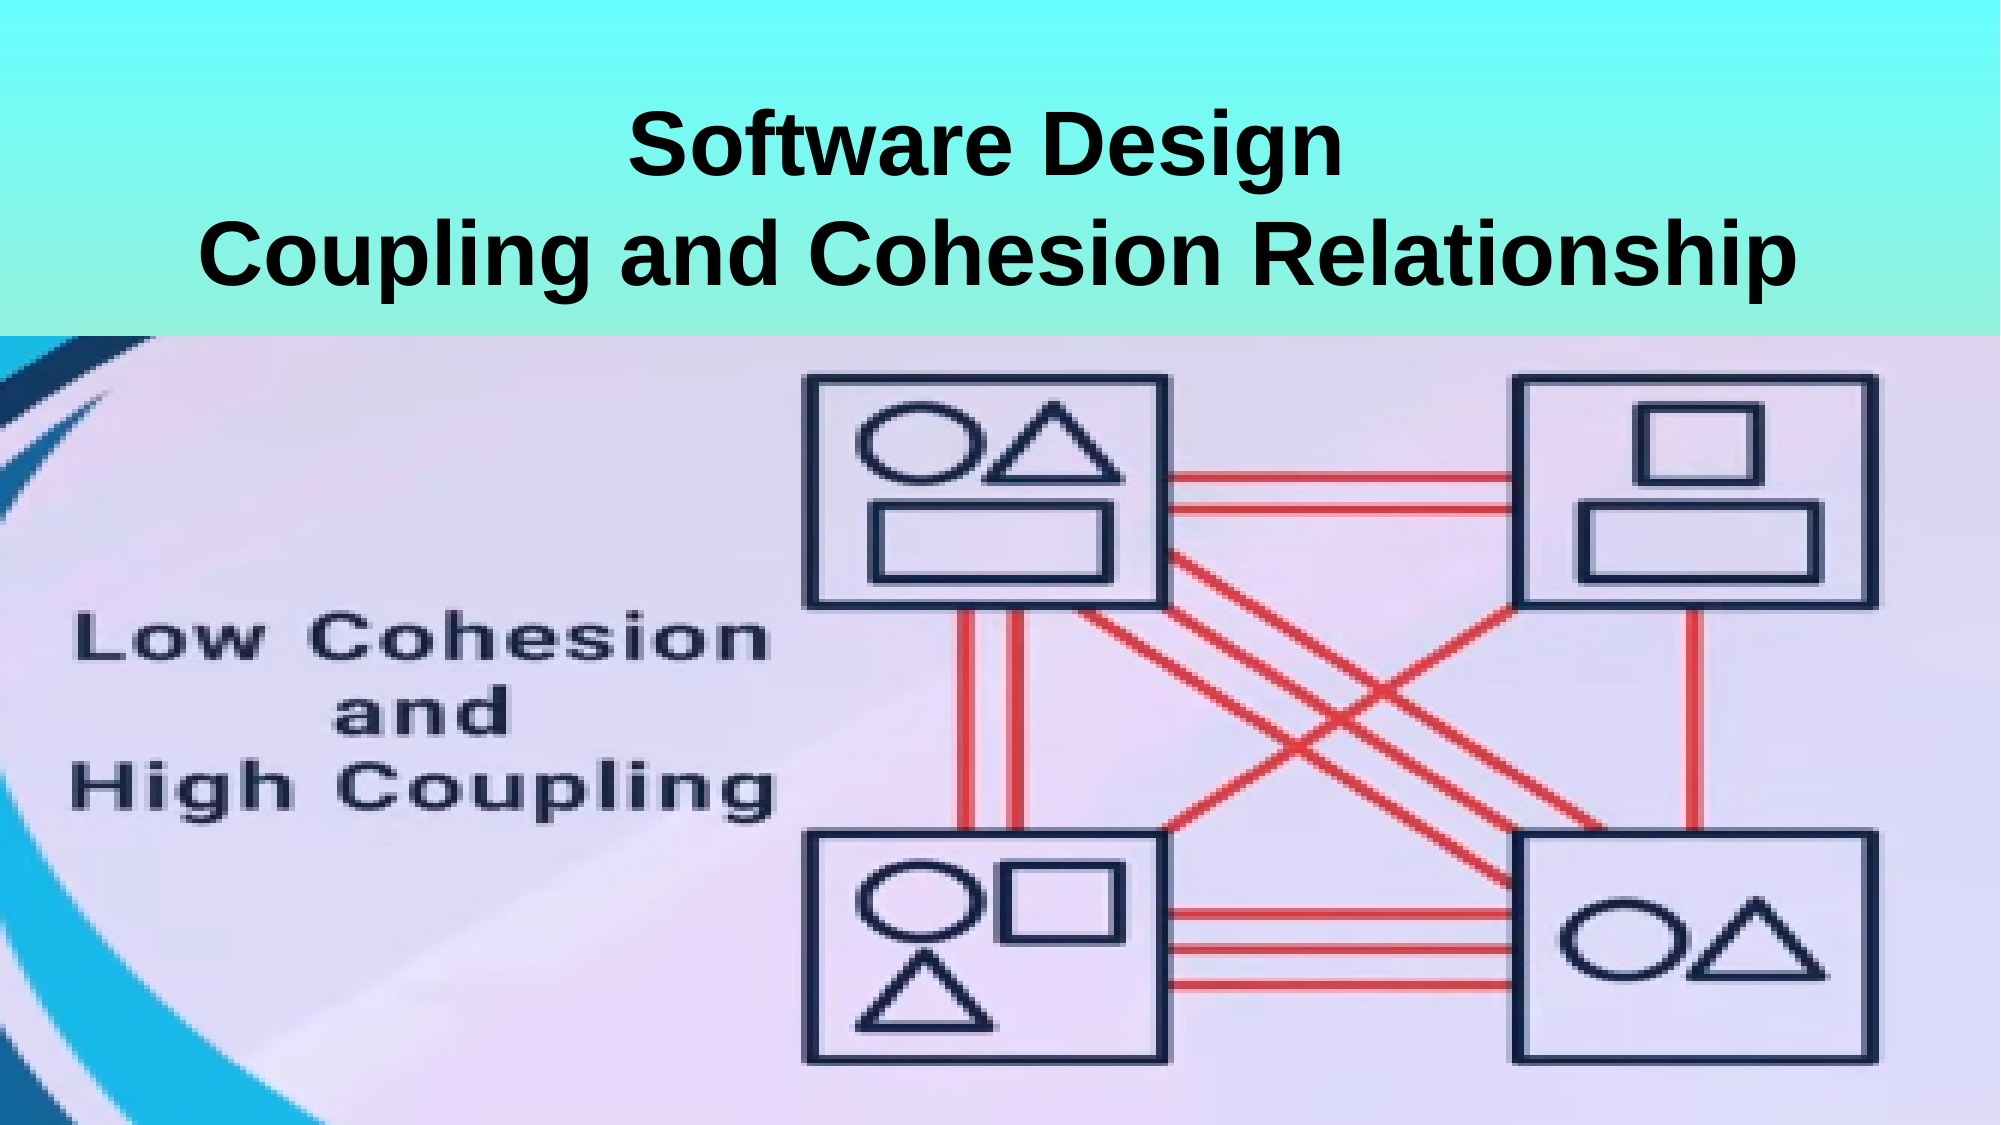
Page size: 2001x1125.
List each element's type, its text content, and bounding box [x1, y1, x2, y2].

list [0, 336, 2000, 1125]
title Software Design Coupling and Cohesion Relationship [150, 99, 1850, 288]
